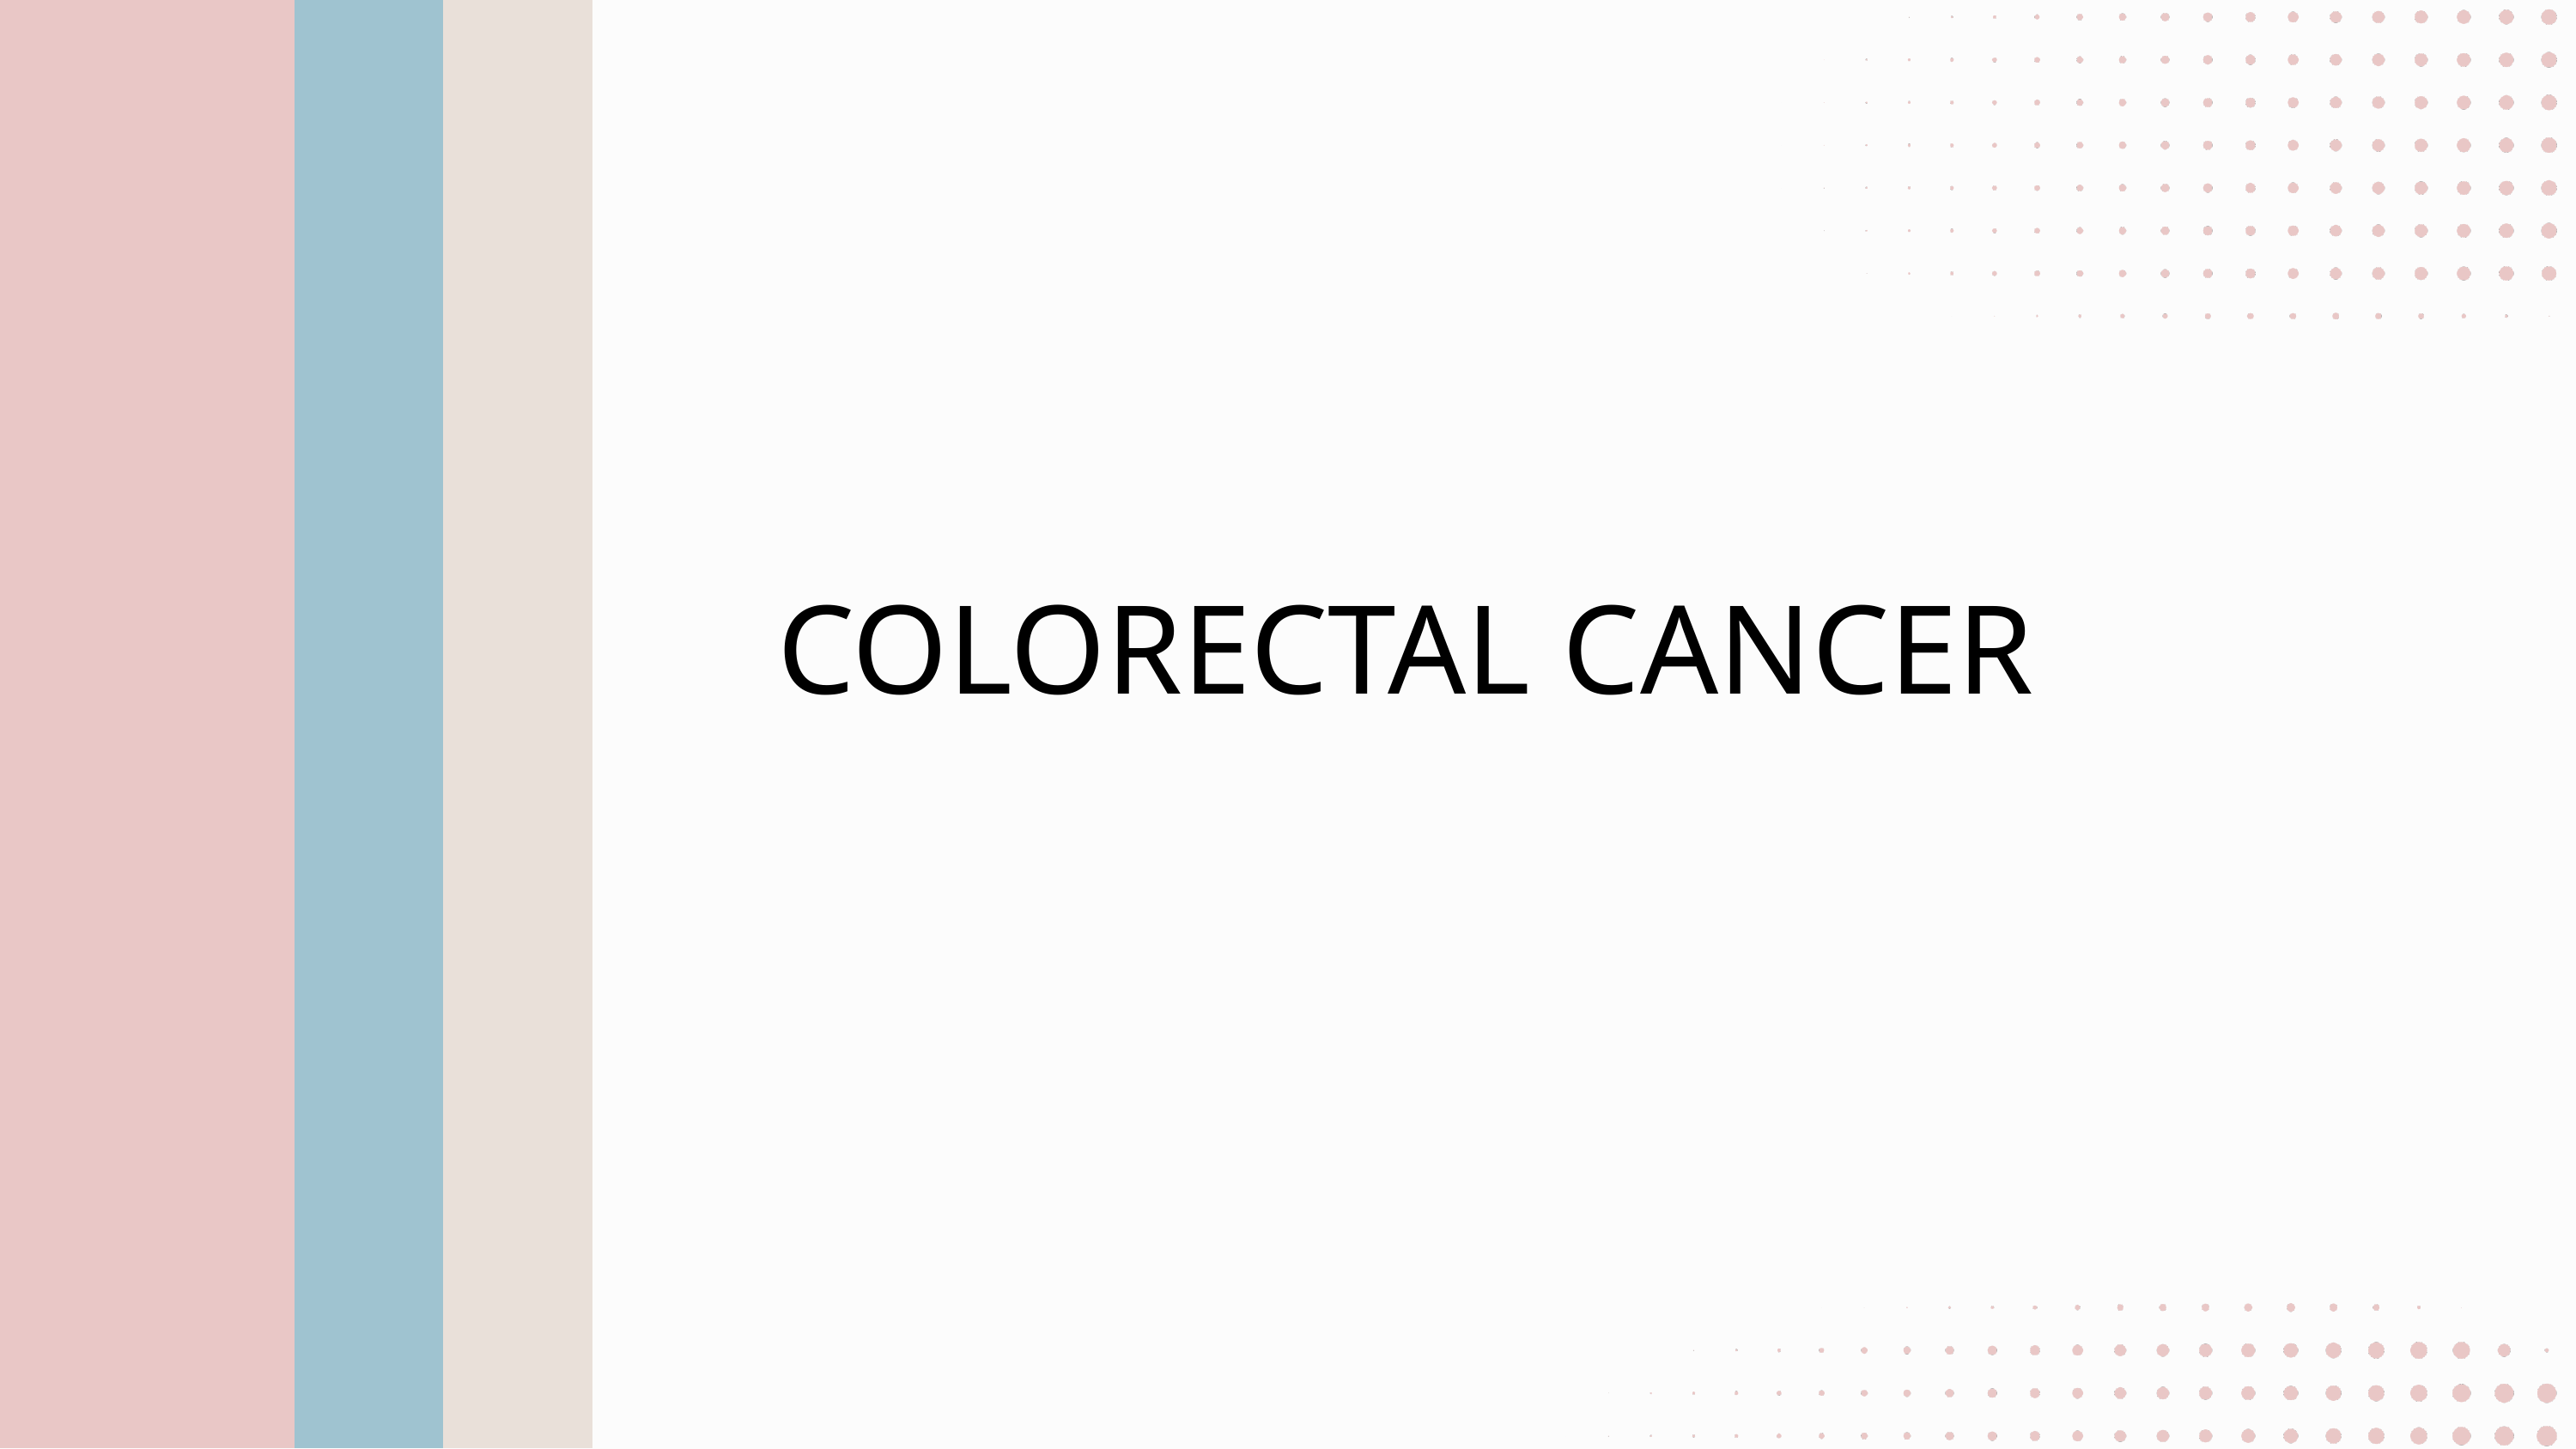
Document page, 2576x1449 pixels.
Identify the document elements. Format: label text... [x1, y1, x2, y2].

text_box COLORECTAL CANCER [599, 599, 2372, 718]
text_box [1781, 0, 2576, 319]
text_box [0, 0, 593, 1449]
text_box [1565, 1303, 2576, 1449]
